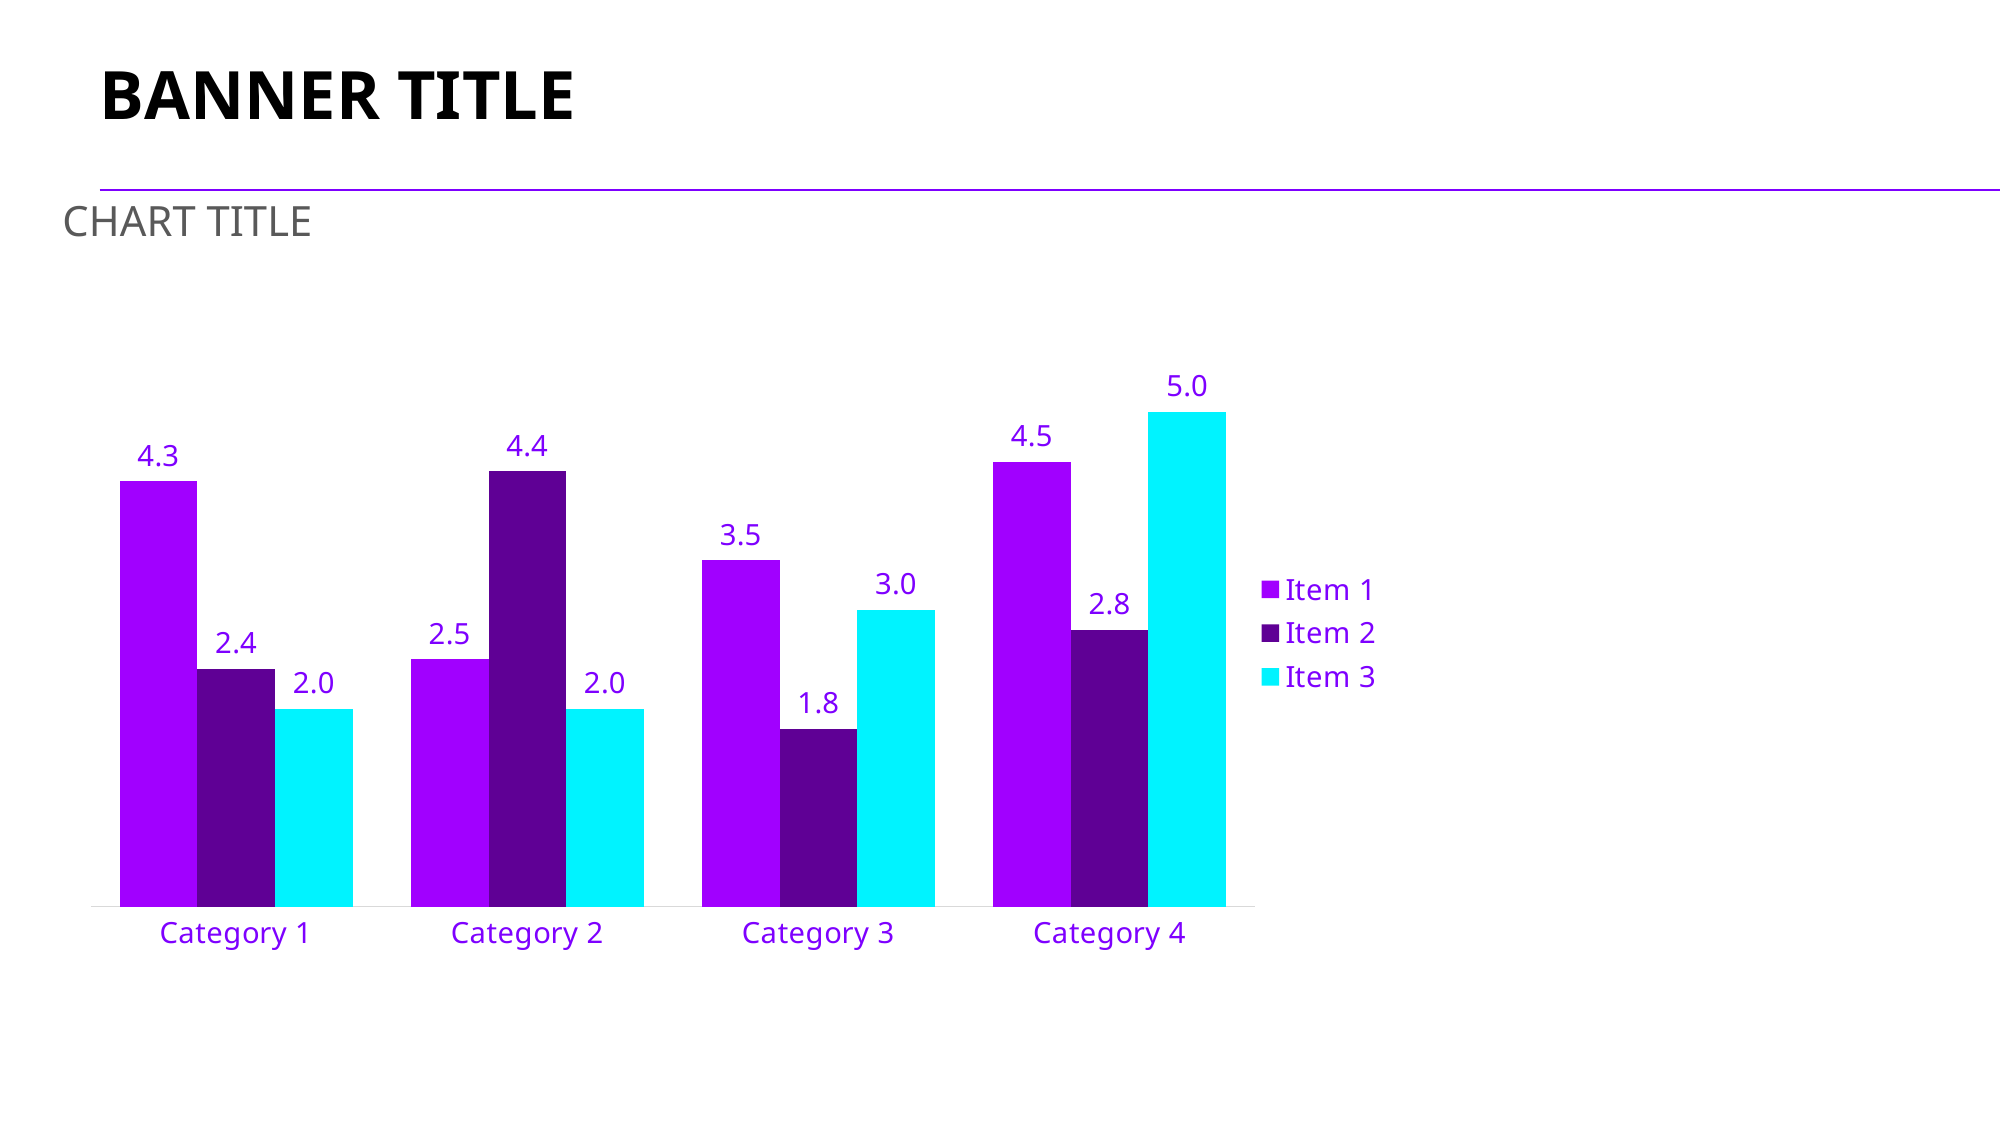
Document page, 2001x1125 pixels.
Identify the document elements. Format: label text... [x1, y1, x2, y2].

title Banner title [99, 66, 1975, 280]
list Chart Title [62, 190, 1938, 259]
chart [63, 299, 1429, 967]
